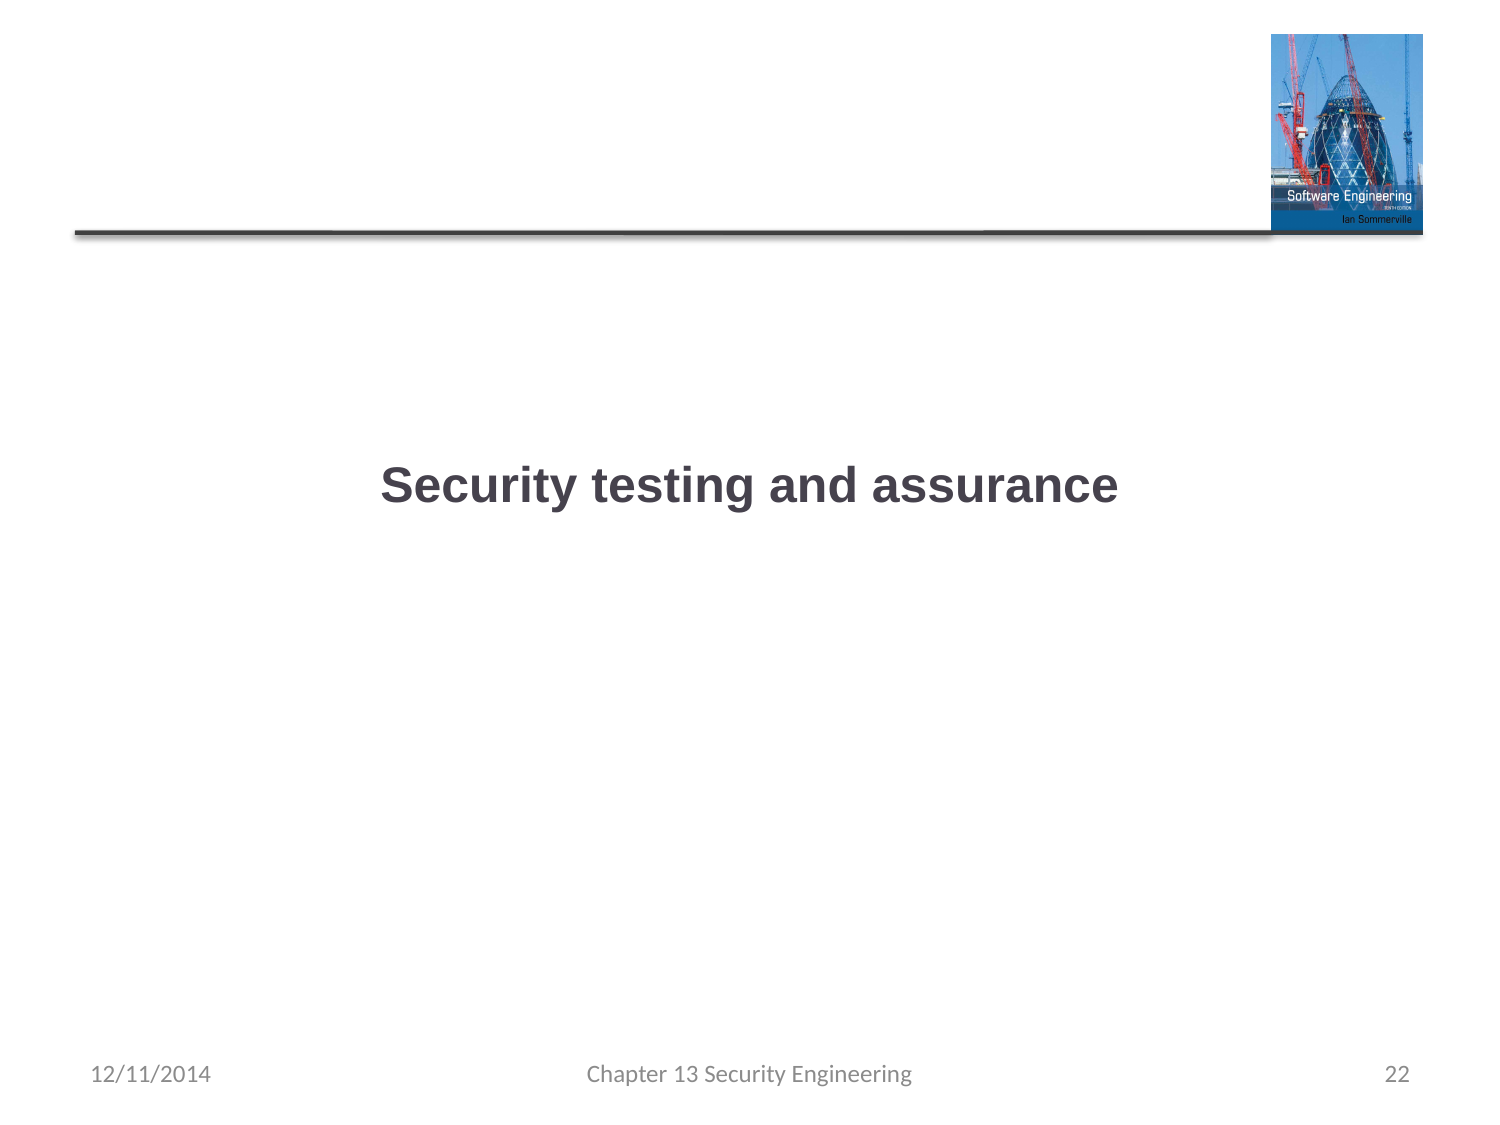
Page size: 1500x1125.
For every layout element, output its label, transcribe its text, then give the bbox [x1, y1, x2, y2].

footer Chapter 13 Security Engineering [512, 1042, 988, 1103]
title Security testing and assurance [74, 388, 1426, 577]
slide_number 22 [1074, 1042, 1425, 1103]
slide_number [75, 1042, 425, 1103]
picture [1271, 34, 1423, 230]
